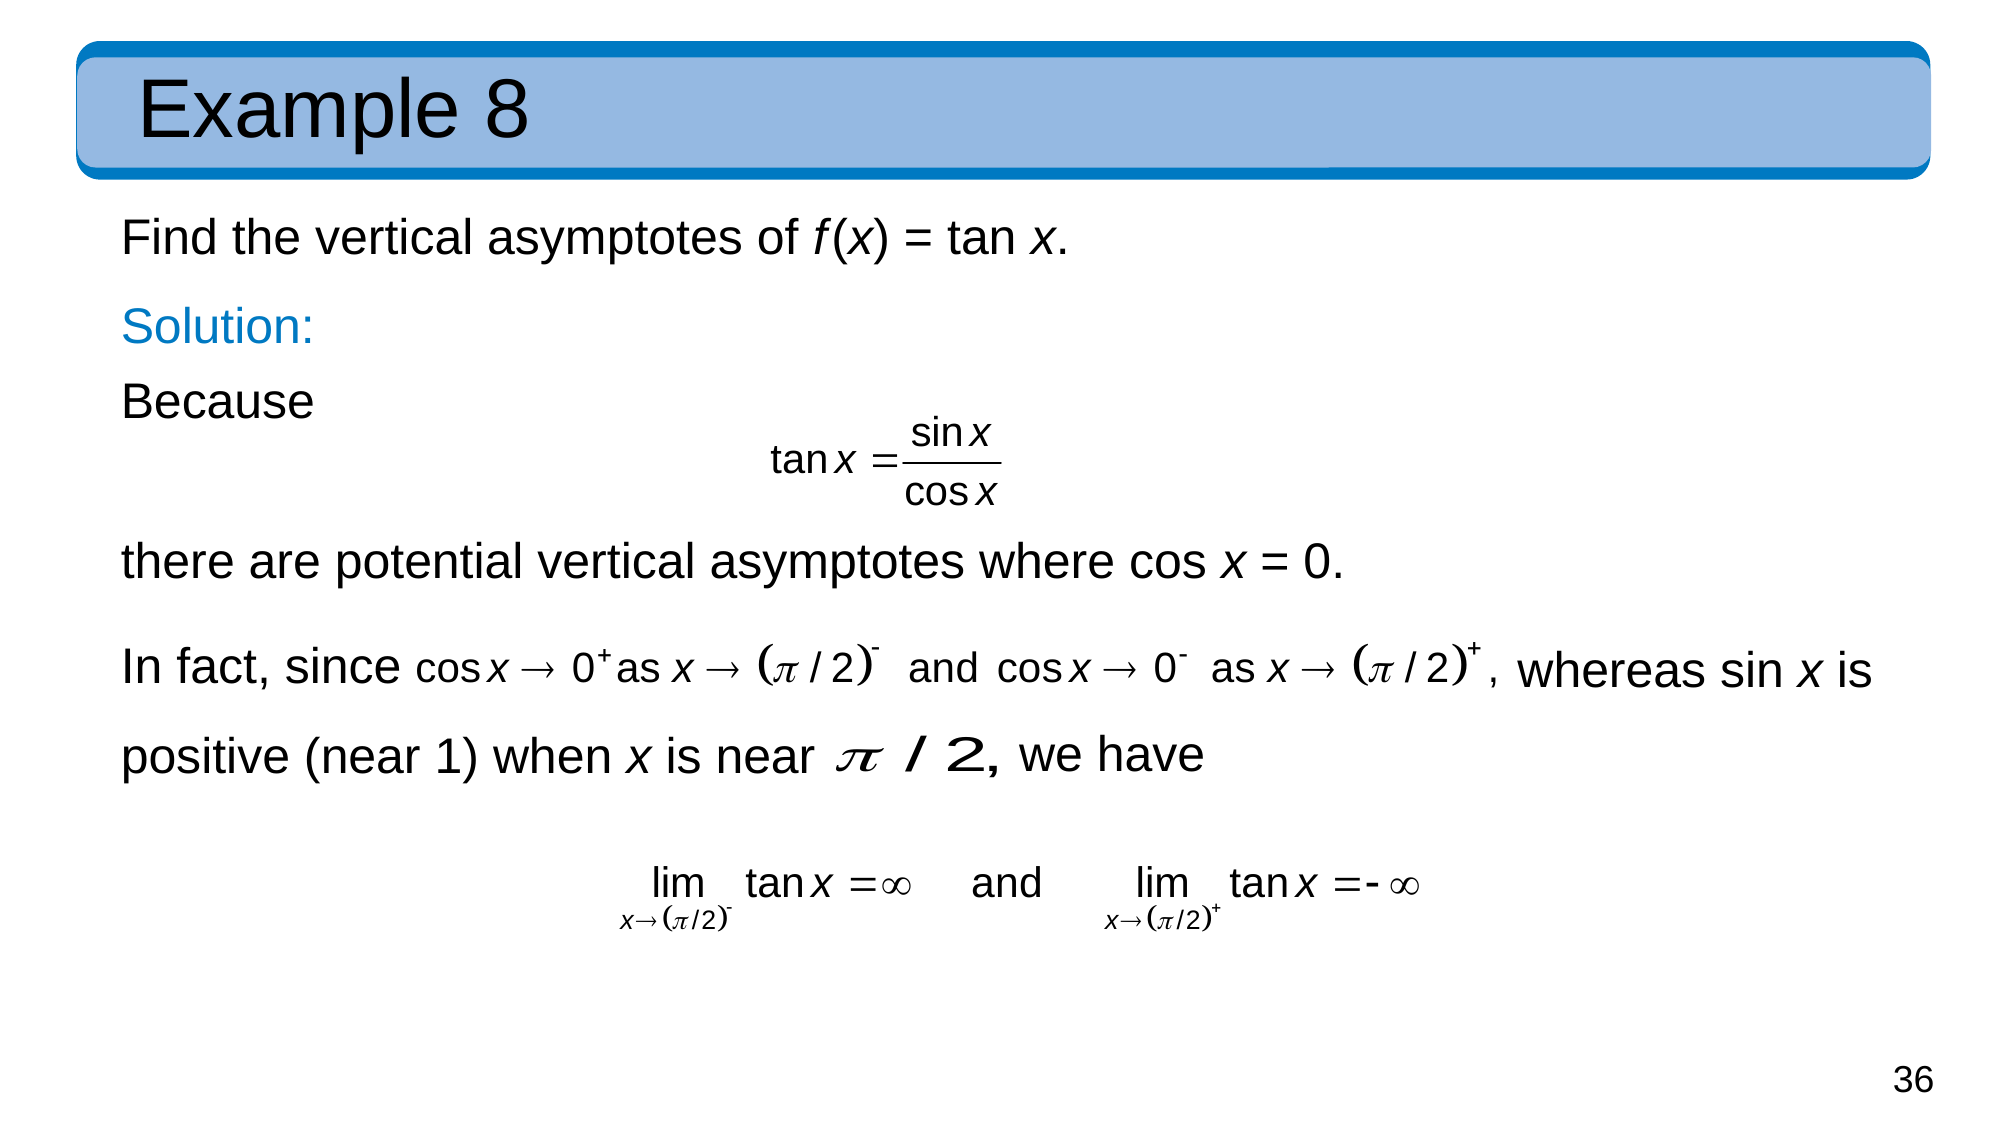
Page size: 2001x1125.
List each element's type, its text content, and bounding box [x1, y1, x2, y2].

title Example 8 [137, 65, 1863, 176]
list there are potential vertical asymptotes where cos x = 0. [120, 535, 1880, 589]
list whereas sin x is [1517, 644, 1906, 698]
list we have [1019, 728, 1211, 784]
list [413, 631, 1502, 702]
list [616, 859, 1422, 944]
list Solution: Because [120, 300, 369, 444]
list positive (near 1) when x is near [120, 730, 833, 780]
list In fact, since [120, 639, 413, 690]
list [833, 730, 1007, 784]
list Find the vertical asymptotes of f (x) = tan x. [120, 211, 1079, 263]
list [767, 410, 1006, 512]
